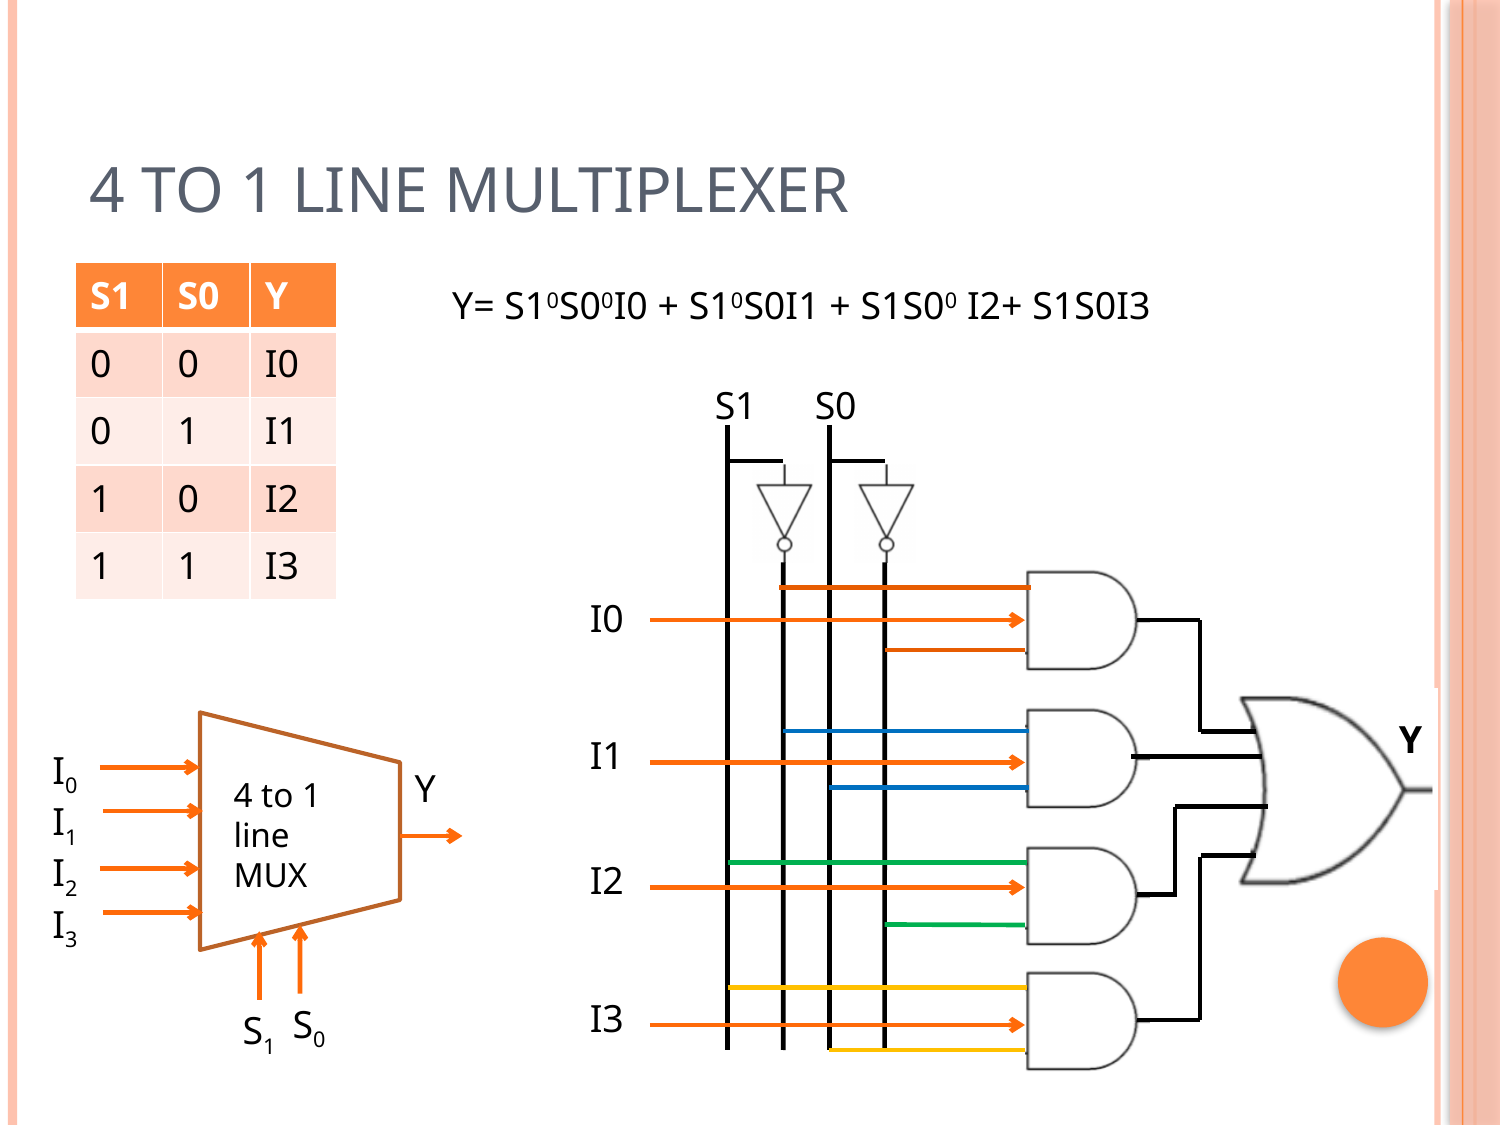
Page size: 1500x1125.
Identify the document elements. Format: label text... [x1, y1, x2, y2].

text_box Y [399, 757, 488, 817]
table_header S1 [76, 263, 162, 327]
text_box I0 I1 I2 I3 [37, 739, 150, 960]
text_box I1 [574, 724, 650, 785]
text_box I0 [574, 587, 650, 648]
table_cell I0 [251, 333, 336, 397]
table_cell 1 [76, 466, 162, 532]
table_cell 1 [163, 398, 249, 464]
picture [1024, 706, 1151, 814]
title 4 to 1 Line Multiplexer [75, 45, 1300, 233]
text_box S0 [799, 374, 885, 435]
picture [733, 465, 828, 562]
picture [1024, 968, 1151, 1076]
text_box [197, 710, 403, 952]
table_cell 0 [76, 398, 162, 464]
picture [835, 465, 935, 562]
table_cell I1 [251, 398, 336, 464]
table_cell 1 [76, 533, 162, 599]
text_box S0 [277, 993, 297, 999]
text_box I3 [574, 987, 650, 1048]
picture [1236, 687, 1438, 891]
table_cell I3 [251, 533, 336, 599]
picture [1024, 843, 1151, 951]
text_box S1 [227, 999, 303, 1066]
table_cell I2 [251, 466, 336, 532]
picture [1024, 568, 1151, 676]
text_box Y= S10S00I0 + S10S0I1 + S1S00 I2+ S1S0I3 [437, 274, 1263, 335]
table_cell 0 [76, 333, 162, 397]
text_box 4 to 1 line MUX [218, 767, 375, 902]
text_box S0 [302, 993, 353, 1060]
text_box I2 [574, 849, 650, 910]
text_box S1 [699, 374, 784, 435]
table_cell 1 [163, 533, 249, 599]
table_cell 0 [163, 333, 249, 397]
table_header S0 [163, 263, 249, 327]
table_cell 0 [163, 466, 249, 532]
table_header Y [251, 263, 336, 327]
